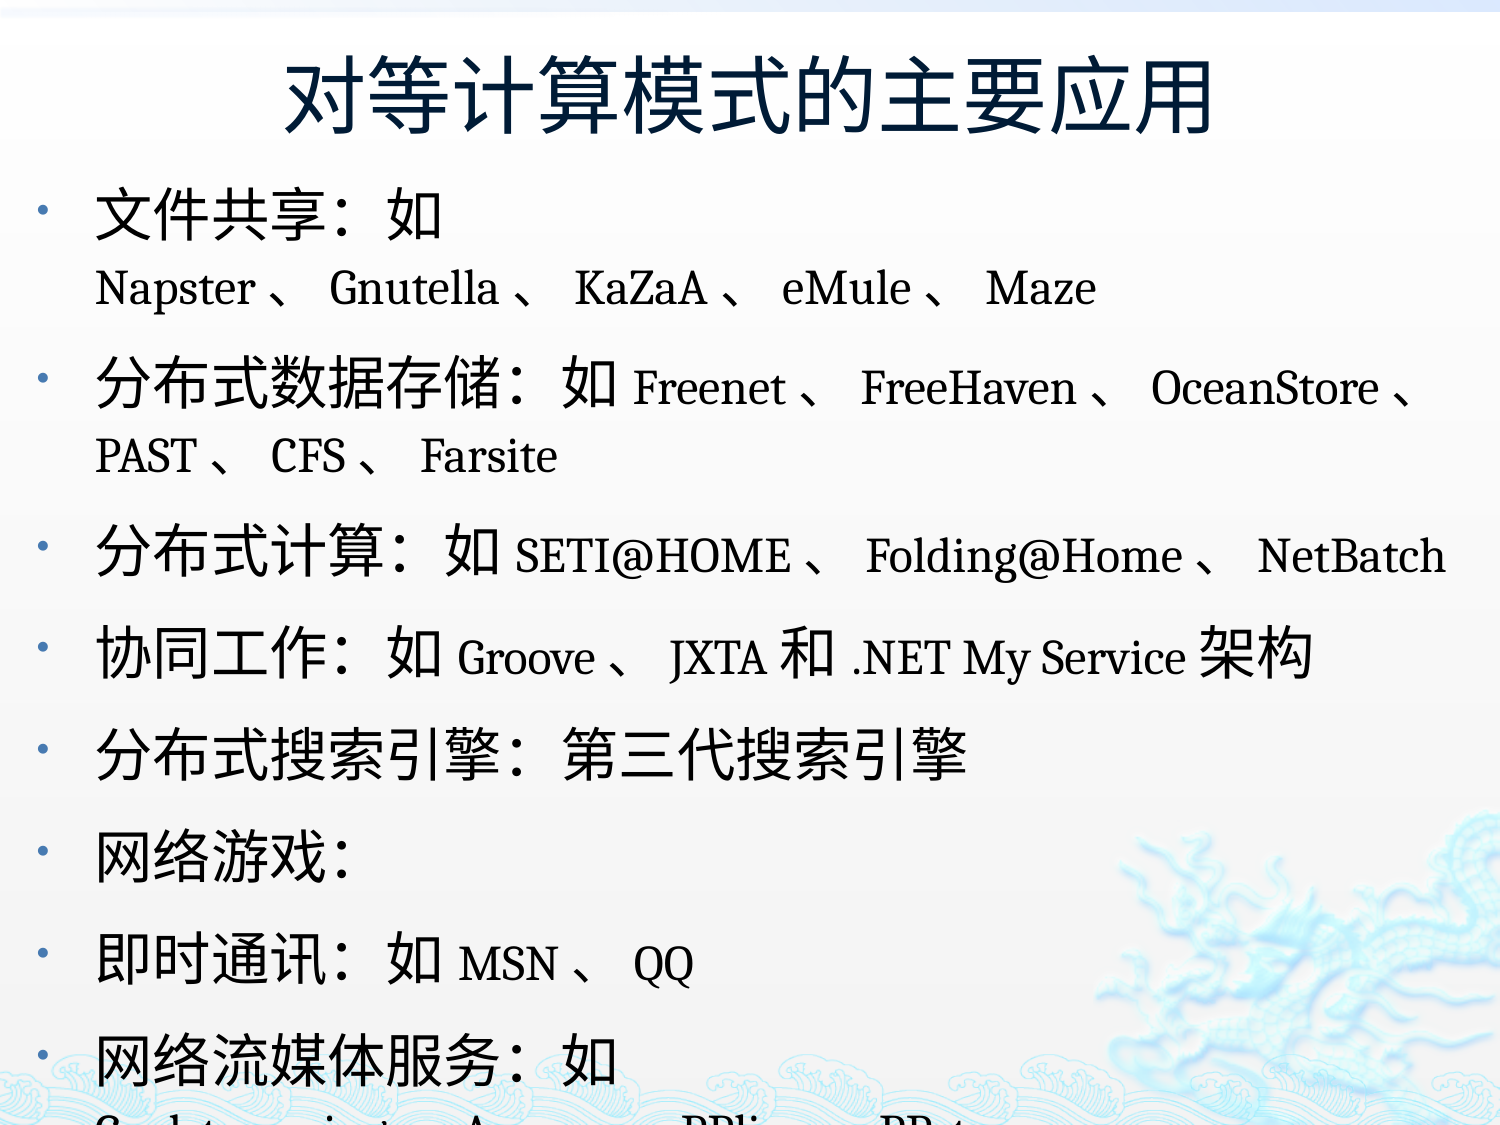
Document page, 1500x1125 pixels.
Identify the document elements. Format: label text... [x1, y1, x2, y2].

title 对等计算模式的主要应用 [75, 35, 1425, 153]
list 文件共享：如Napster、Gnutella、KaZaA、eMule、Maze 分布式数据存储：如Freenet、FreeHaven、OceanStore、PAST、CFS、Farsite 分布式计算：如SETI@HOME、Folding@Home、NetBatch 协同工作：如Groove、JXTA和.NET My Service架构 分布式搜索引擎：第三代搜索引擎 网络游戏： 即时通讯：如MSN、QQ 网络流媒体服务：如Coolstreaming、Anysee、PPlive、PPstream [23, 164, 1465, 1090]
